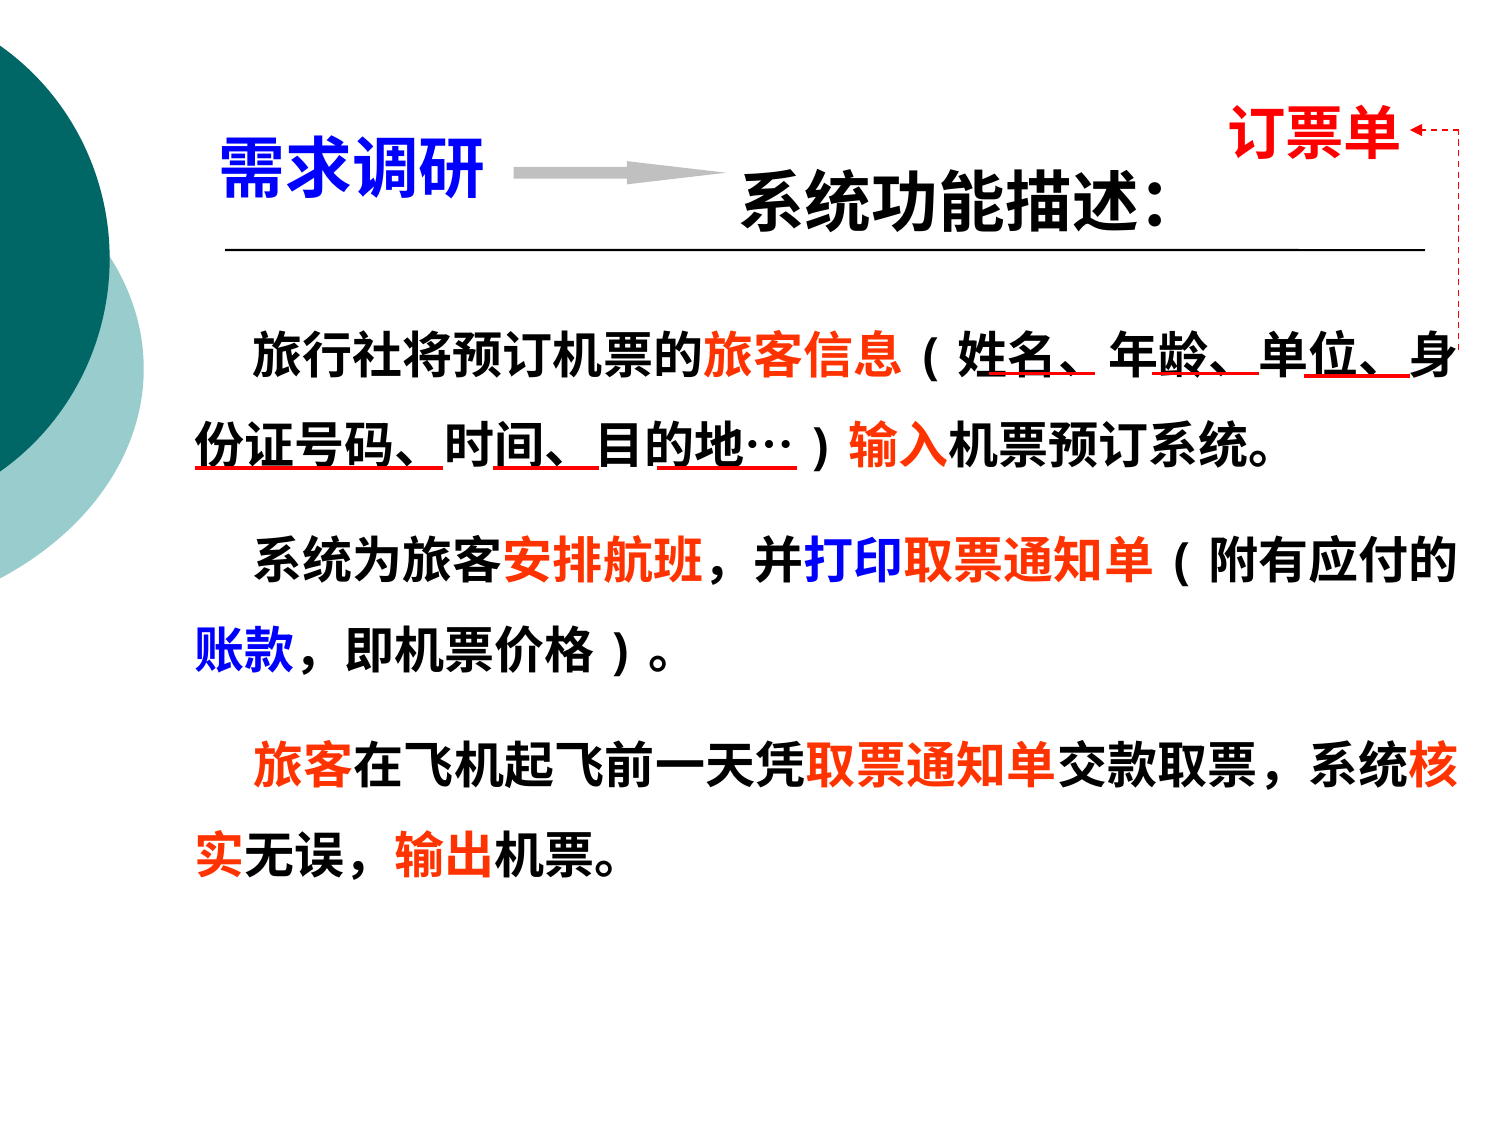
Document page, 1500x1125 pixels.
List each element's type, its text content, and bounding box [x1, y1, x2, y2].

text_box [194, 373, 1411, 469]
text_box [1227, 95, 1459, 351]
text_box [218, 125, 727, 207]
text_box 旅行社将预订机票的旅客信息(姓名、年龄、单位、身份证号码、时间、目的地…)输入机票预订系统。 系统为旅客安排航班，并打印取票通知单(附有应付的账款，即机票价格)。 旅客在飞机起飞前一天凭取票通知单交款取票，系统核实无误，输出机票。 [194, 293, 1459, 884]
text_box 系统功能描述： [738, 160, 1211, 241]
